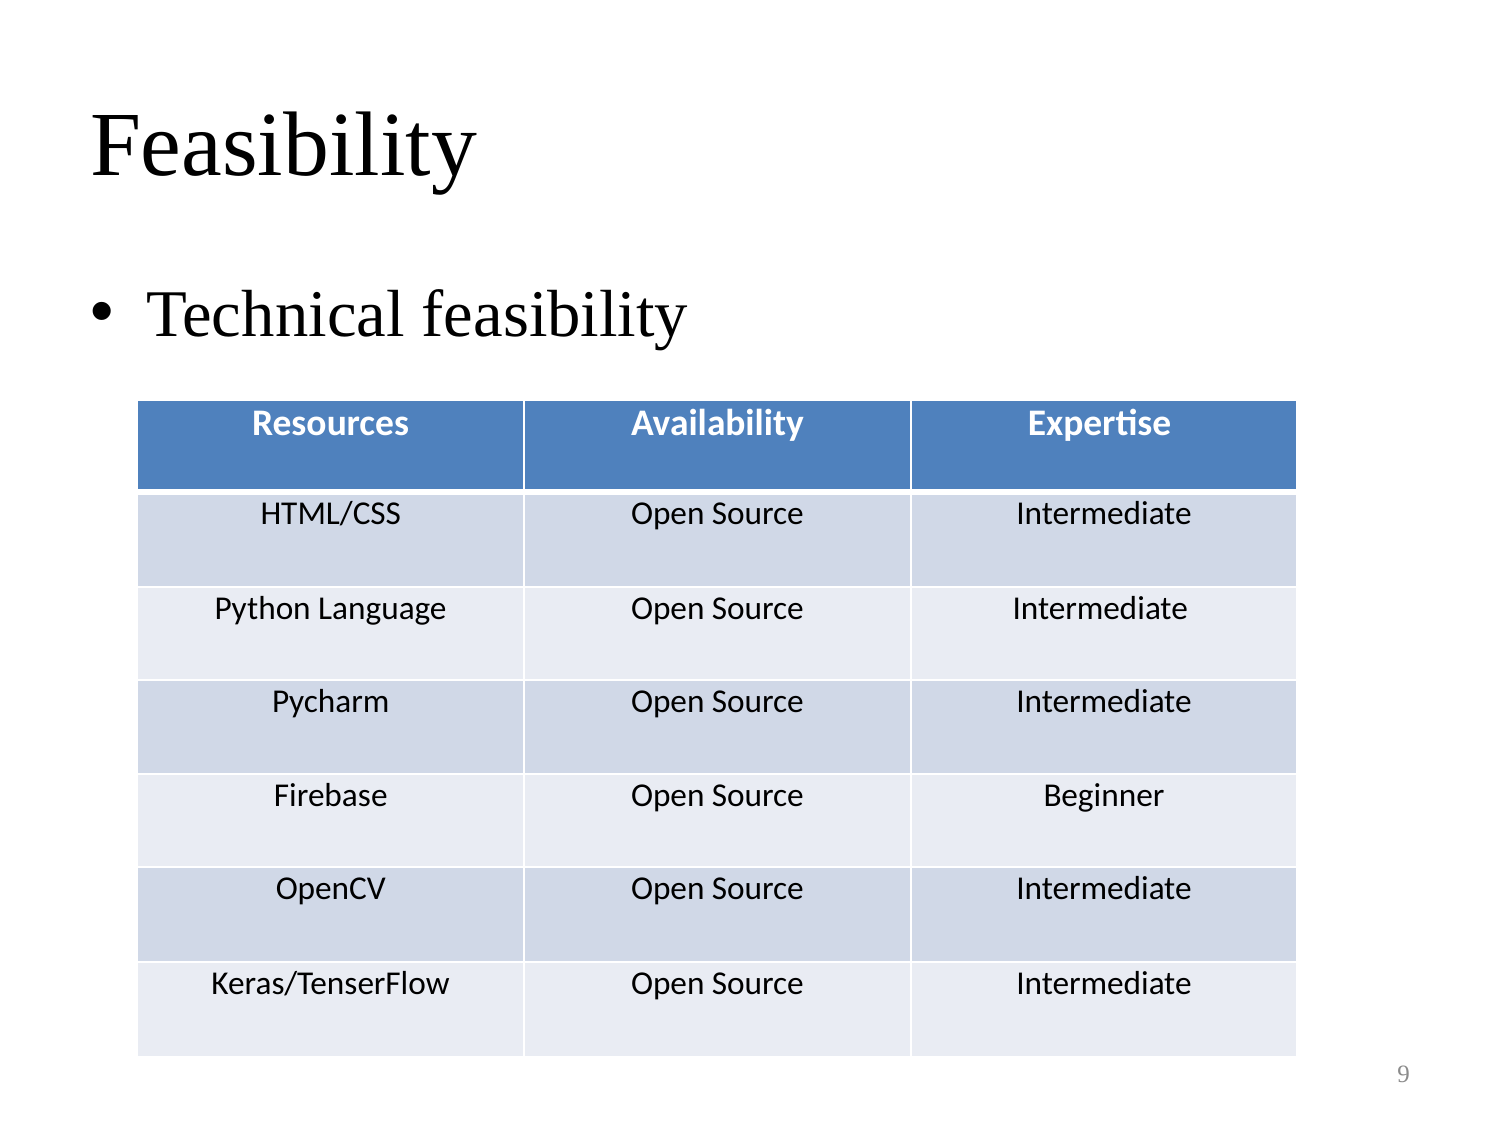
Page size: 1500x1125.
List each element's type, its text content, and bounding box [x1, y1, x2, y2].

table_cell Intermediate [912, 681, 1296, 773]
table_cell Open Source [525, 868, 910, 961]
table_header Resources [138, 401, 523, 489]
list Technical feasibility [75, 262, 1425, 1005]
table_cell Open Source [525, 588, 910, 679]
table_cell OpenCV [138, 868, 523, 961]
table_header Availability [525, 401, 910, 489]
table_cell Python Language [138, 588, 523, 679]
table_cell Intermediate [912, 868, 1296, 961]
table_cell Open Source [525, 775, 910, 866]
table_cell Firebase [138, 775, 523, 866]
table_cell Intermediate [912, 495, 1296, 586]
table_cell Intermediate [912, 963, 1296, 1056]
table_cell Intermediate [912, 588, 1296, 679]
table_cell Beginner [912, 775, 1296, 866]
table_cell Open Source [525, 963, 910, 1056]
table_header Expertise [912, 401, 1296, 489]
table_cell Pycharm [138, 681, 523, 773]
table_cell Keras/TenserFlow [138, 963, 523, 1056]
table_cell HTML/CSS [138, 495, 523, 586]
table_cell Open Source [525, 495, 910, 586]
table_cell Open Source [525, 681, 910, 773]
title Feasibility [75, 45, 1425, 233]
slide_number 9 [1074, 1042, 1425, 1103]
